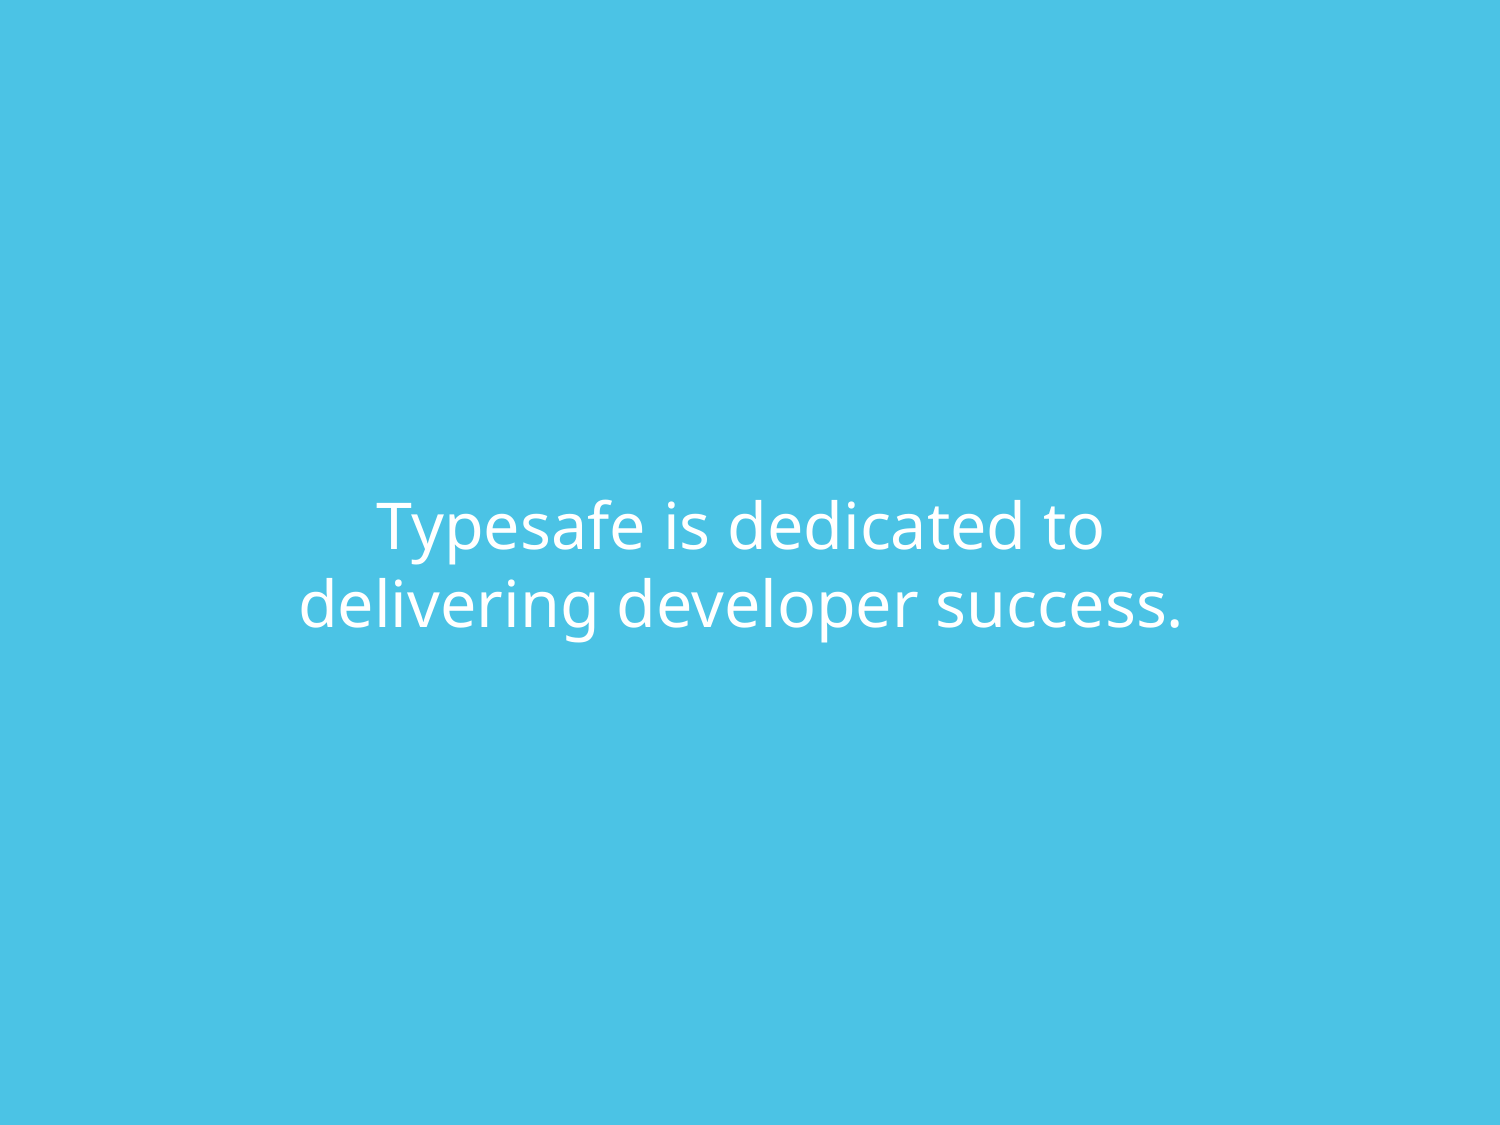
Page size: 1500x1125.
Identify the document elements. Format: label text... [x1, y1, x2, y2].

title Typesafe is dedicated to delivering developer success. [75, 477, 1425, 648]
